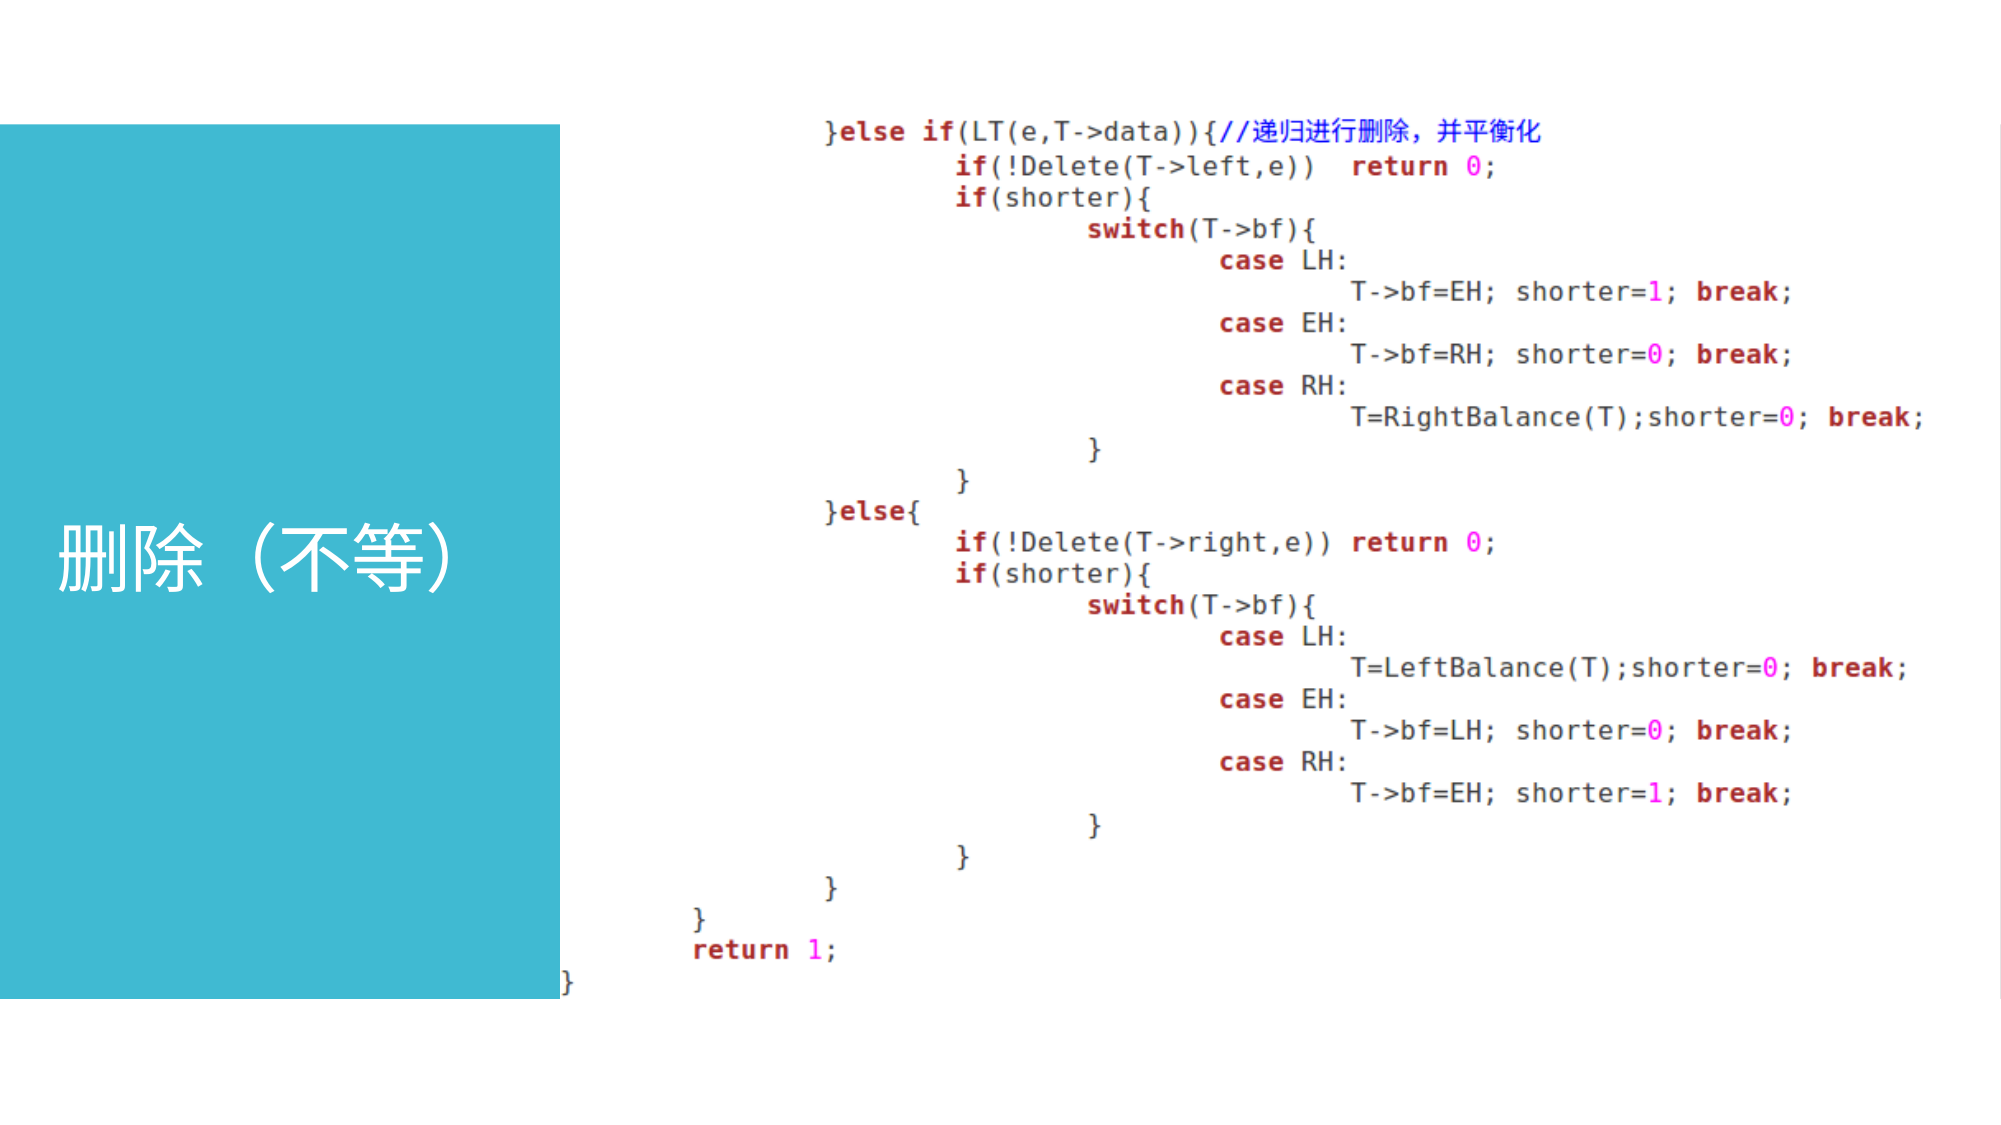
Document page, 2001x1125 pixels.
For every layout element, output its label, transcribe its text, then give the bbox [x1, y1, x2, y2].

title 删除（不等） [41, 184, 525, 940]
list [560, 113, 2000, 1012]
